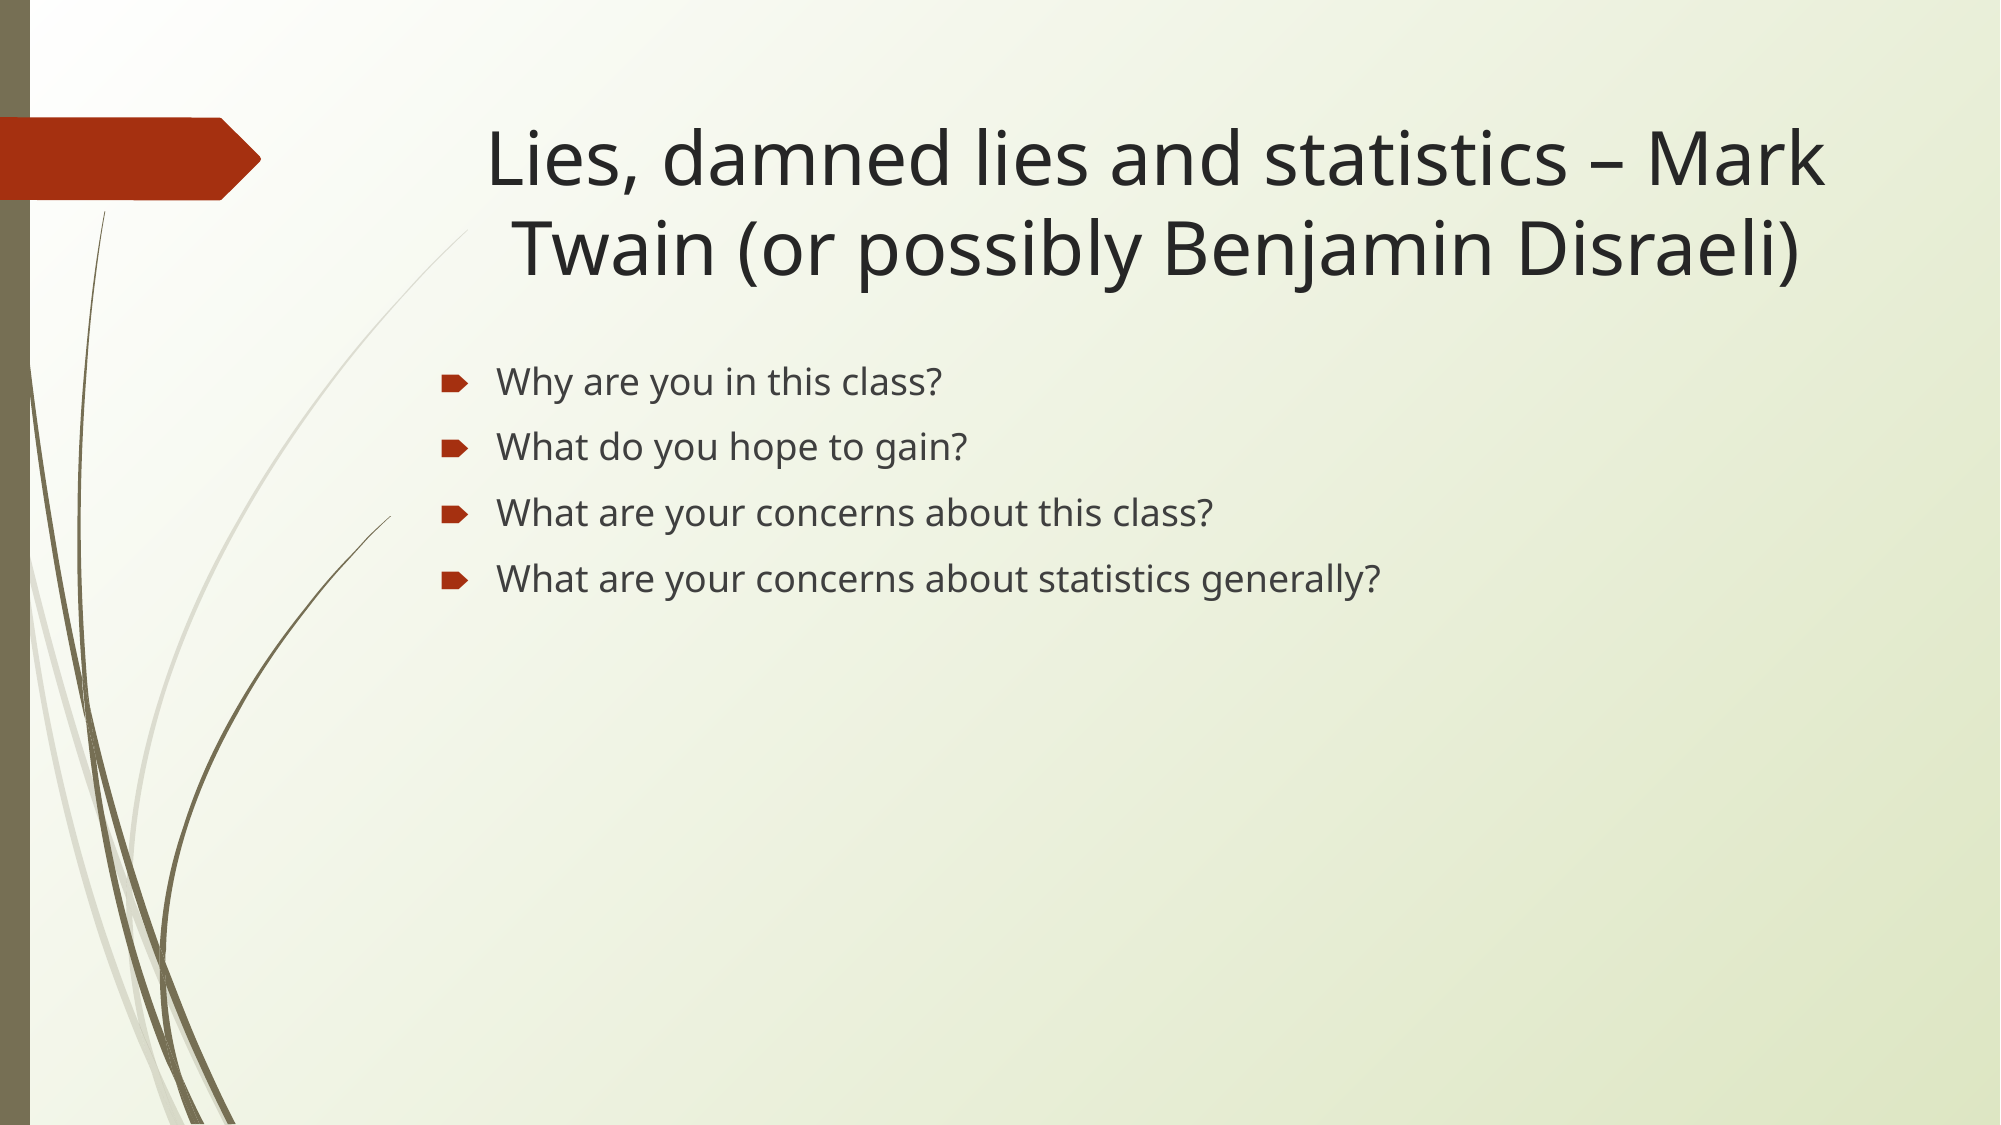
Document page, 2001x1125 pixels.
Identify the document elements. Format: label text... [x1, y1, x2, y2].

title Lies, damned lies and statistics – Mark Twain (or possibly Benjamin Disraeli) [425, 102, 1888, 313]
list Why are you in this class? What do you hope to gain? What are your concerns about this class? What are your concerns about statistics generally? [424, 350, 1888, 970]
